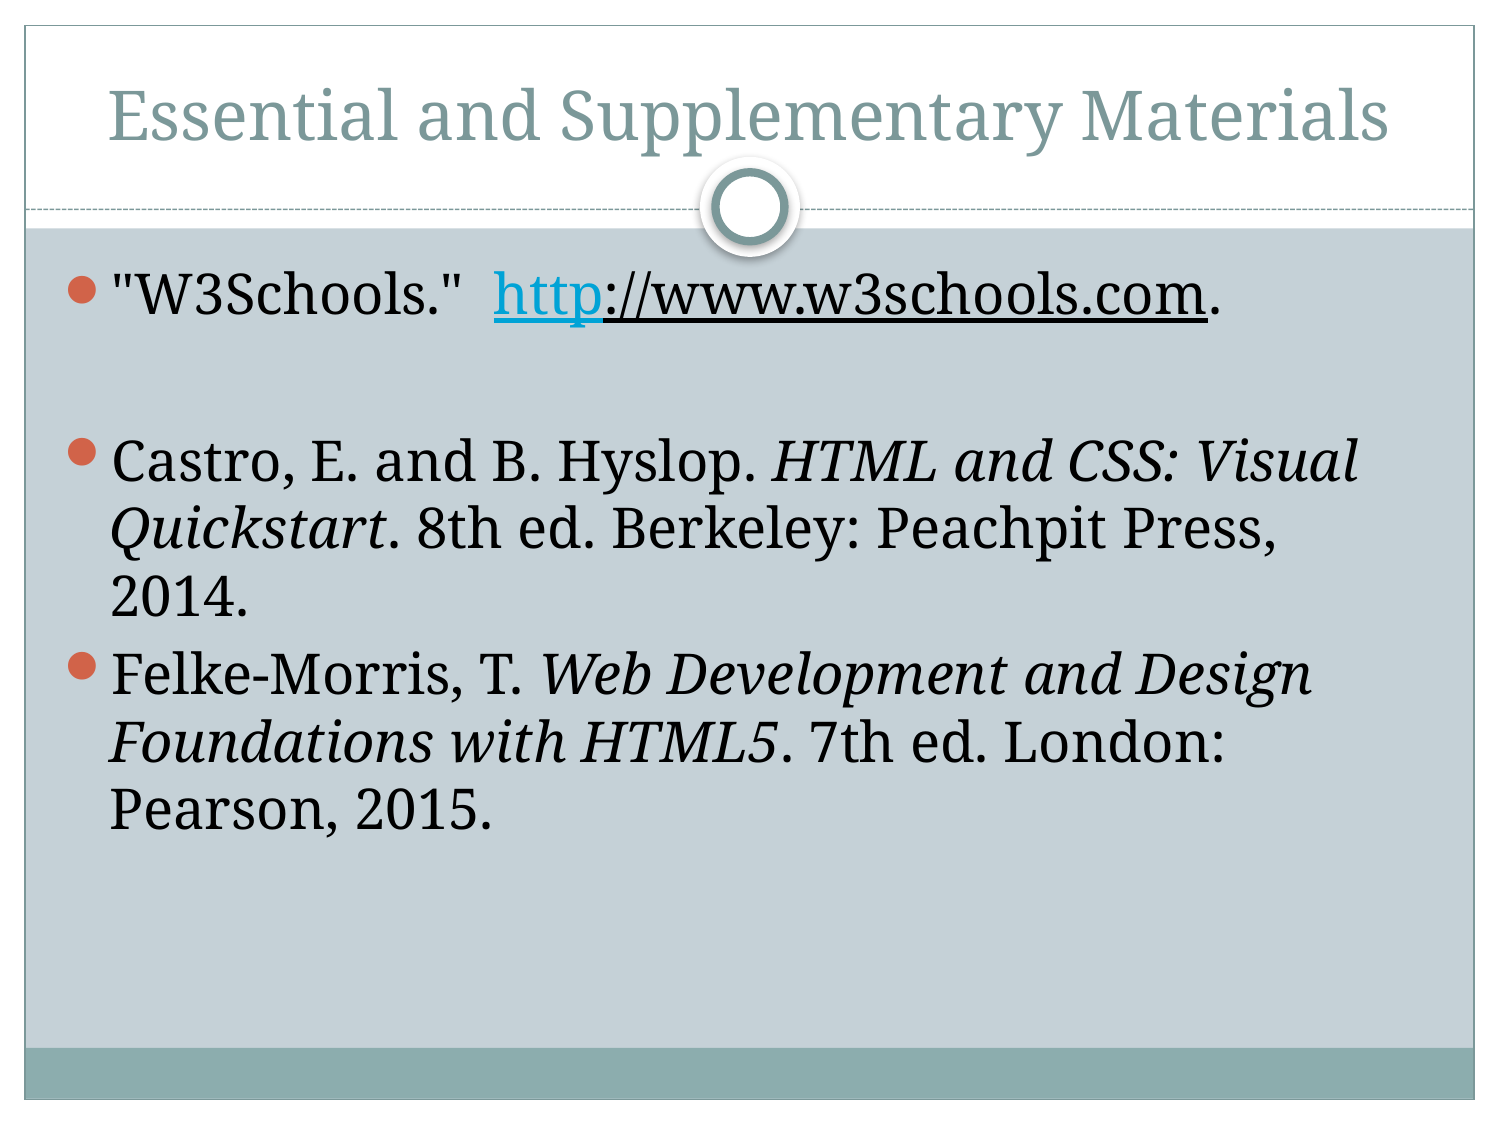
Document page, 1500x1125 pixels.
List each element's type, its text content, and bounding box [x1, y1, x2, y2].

list "W3Schools." http://www.w3schools.com. Castro, E. and B. Hyslop. HTML and CSS: Visual Quickstart. 8th ed. Berkeley: Peachpit Press, 2014. Felke-Morris, T. Web Development and Design Foundations with HTML5. 7th ed. London: Pearson, 2015. [49, 250, 1445, 1001]
title Essential and Supplementary Materials [49, 37, 1450, 162]
